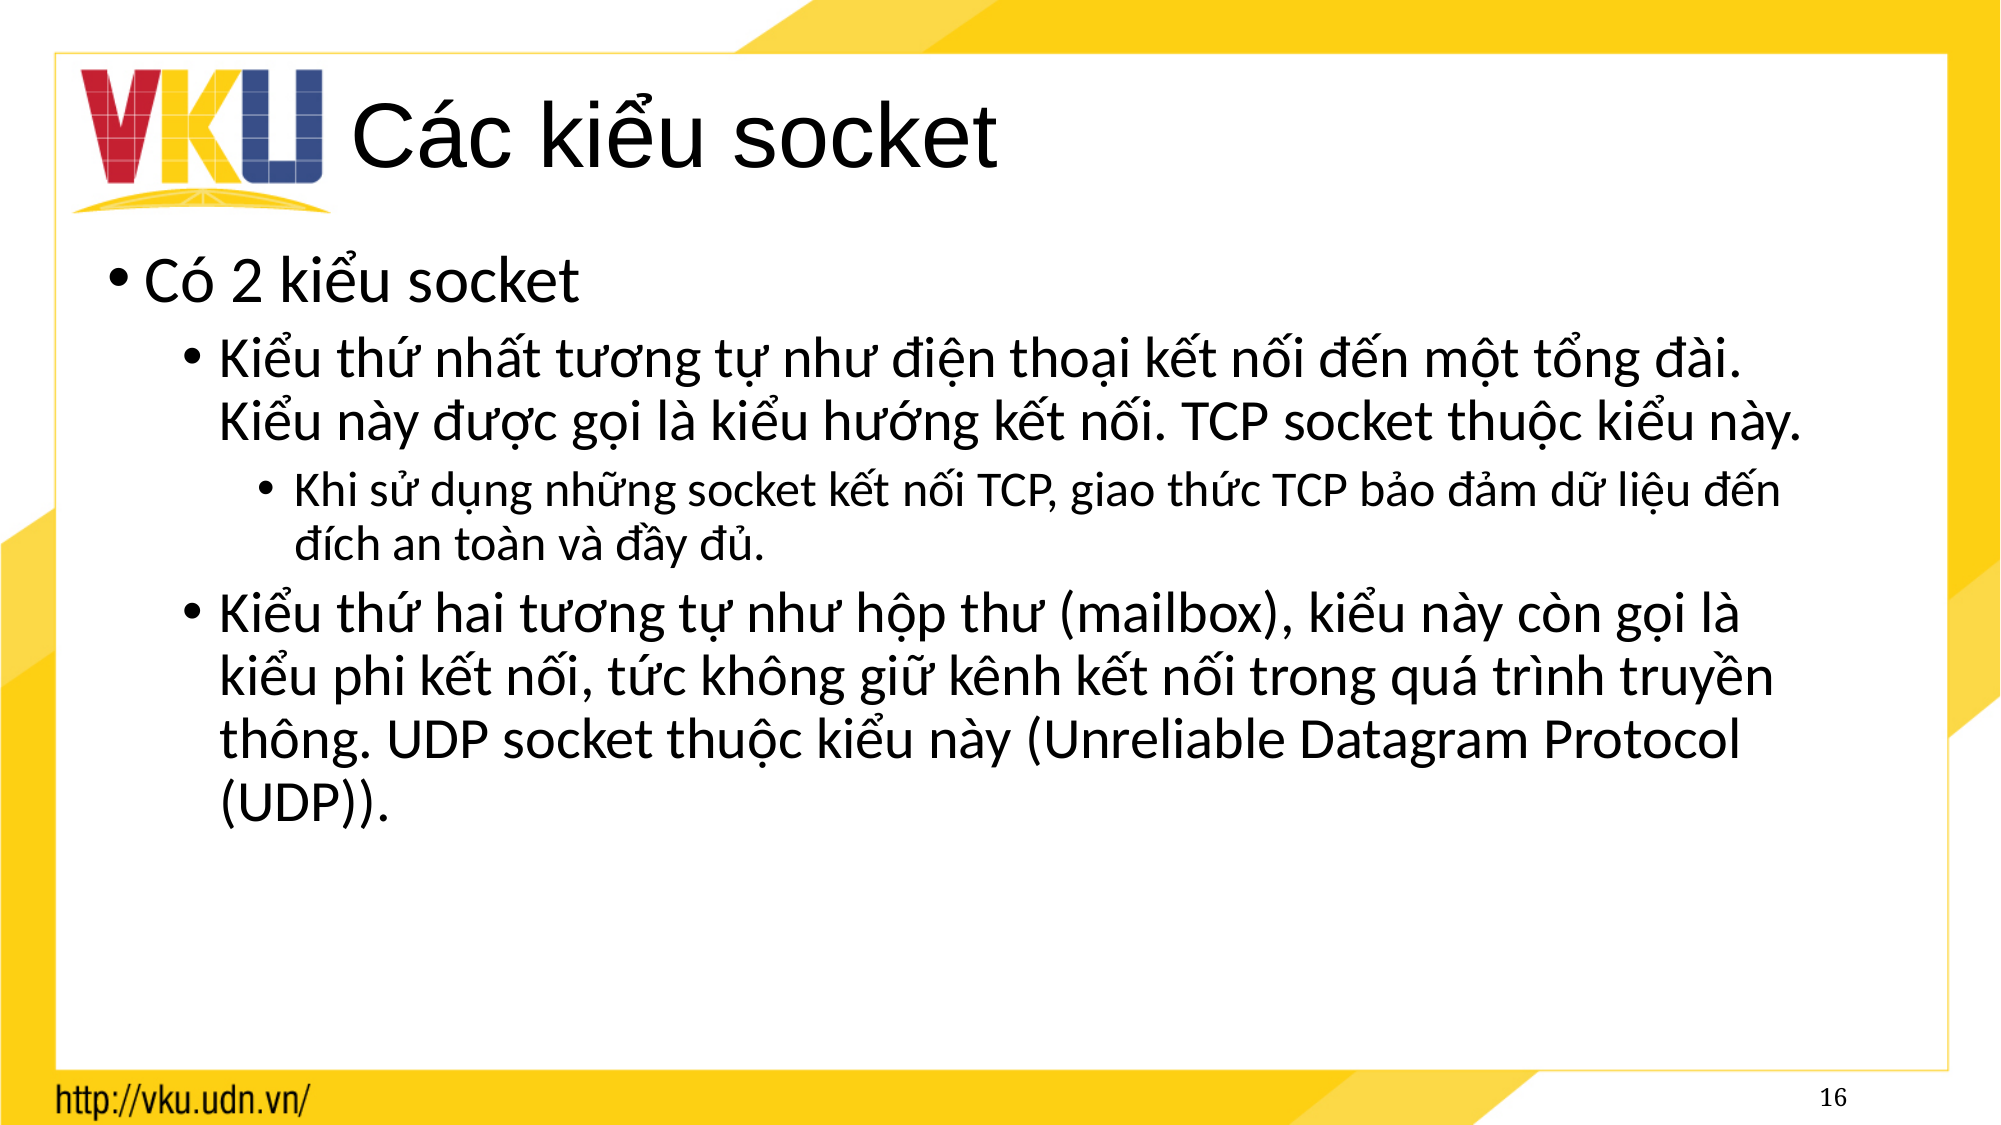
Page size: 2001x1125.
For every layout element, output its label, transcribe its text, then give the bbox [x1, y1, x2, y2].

title Các kiểu socket [335, 59, 1863, 216]
slide_number 16 [1412, 1071, 1863, 1125]
picture [0, 0, 2001, 1125]
list Có 2 kiểu socket Kiểu thứ nhất tương tự như điện thoại kết nối đến một tổng đài. Kiểu này được gọi là kiểu hướng kết nối. TCP socket thuộc kiểu này. Khi sử dụng những socket kết nối TCP, giao thức TCP bảo đảm dữ liệu đến đích an toàn và đầy đủ. Kiểu thứ hai tương tự như hộp thư (mailbox), kiểu này còn gọi là kiểu phi kết nối, tức không giữ kênh kết nối trong quá trình truyền thông. UDP socket thuộc kiểu này (Unreliable Datagram Protocol (UDP)). [92, 237, 1863, 1014]
